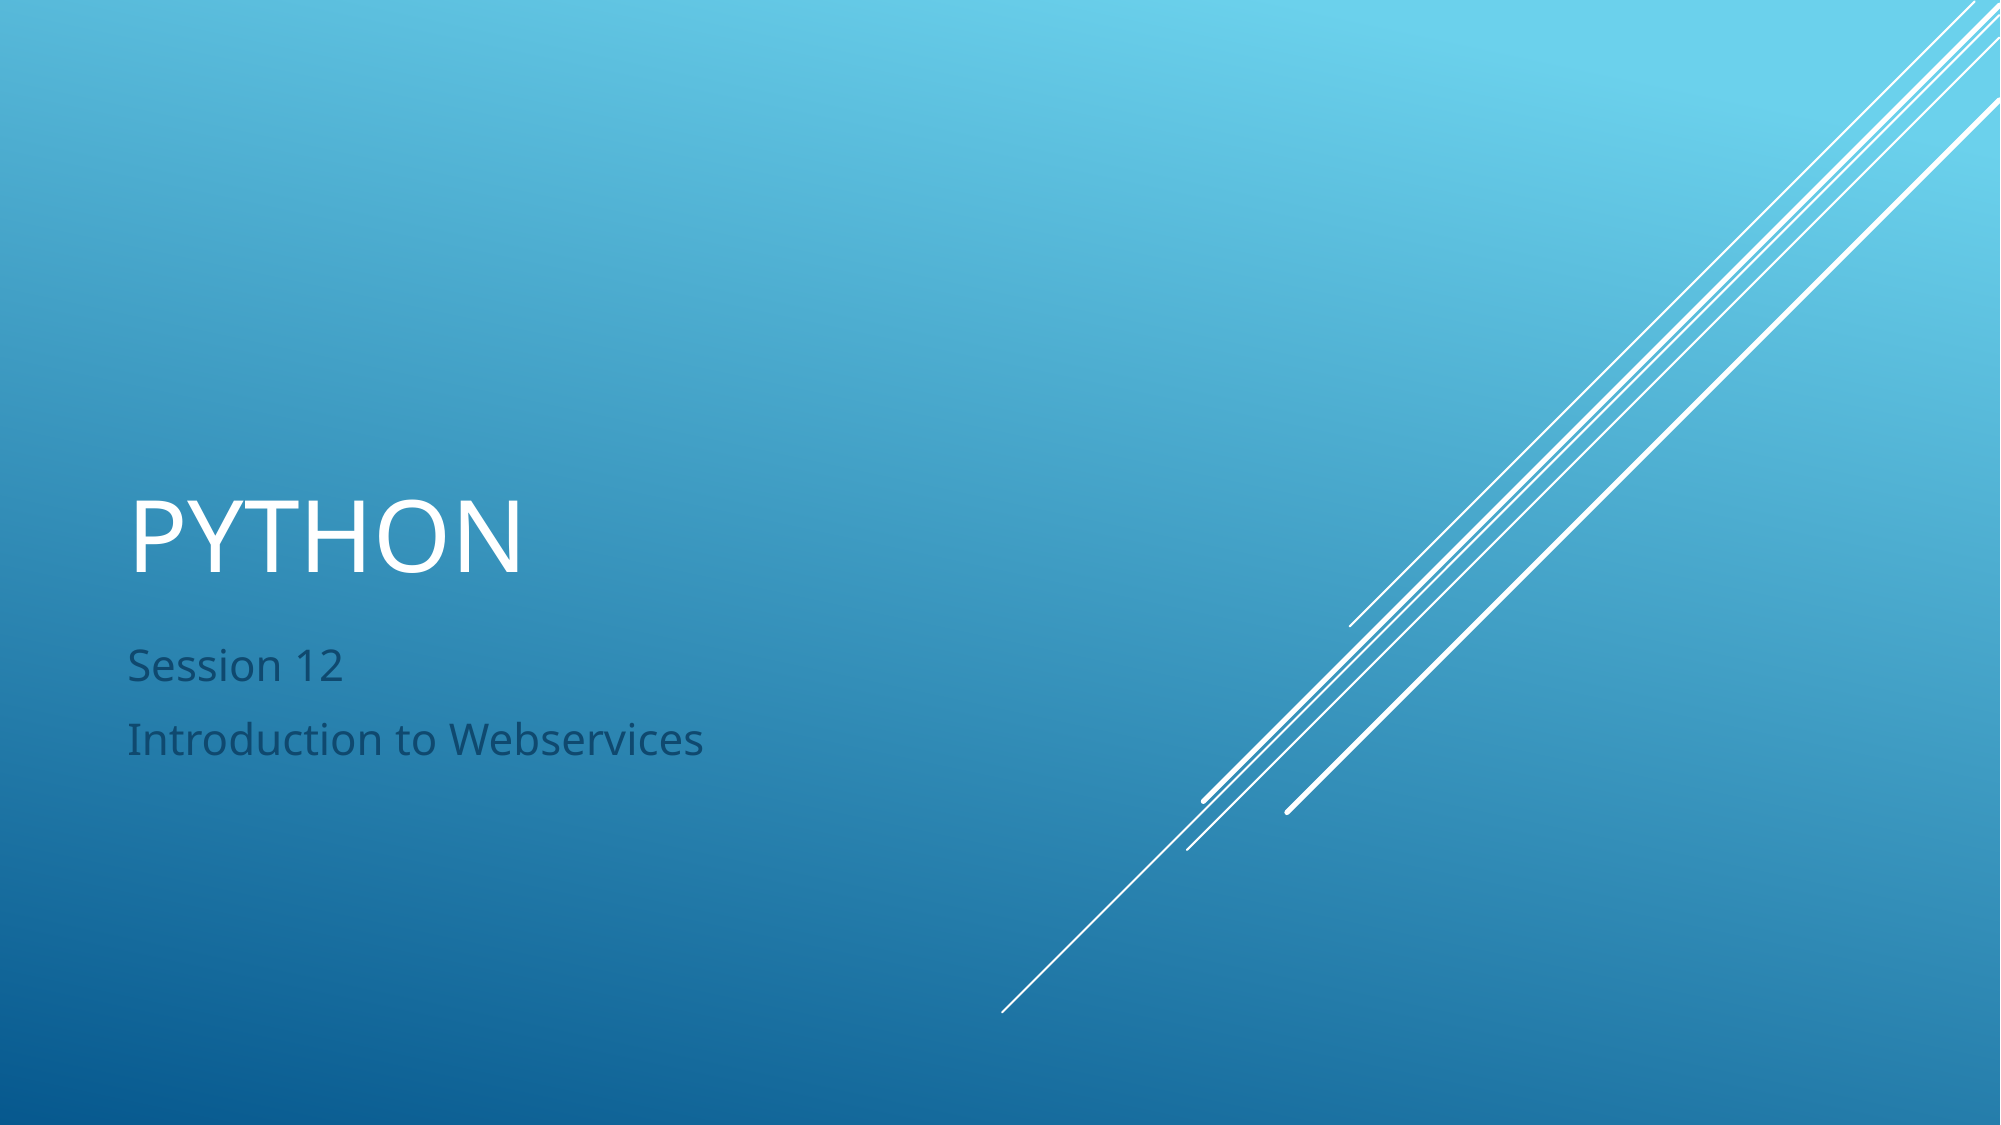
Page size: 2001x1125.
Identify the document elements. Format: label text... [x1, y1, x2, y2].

title Python [112, 112, 1425, 600]
subtitle Session 12 Introduction to Webservices [112, 630, 1163, 950]
